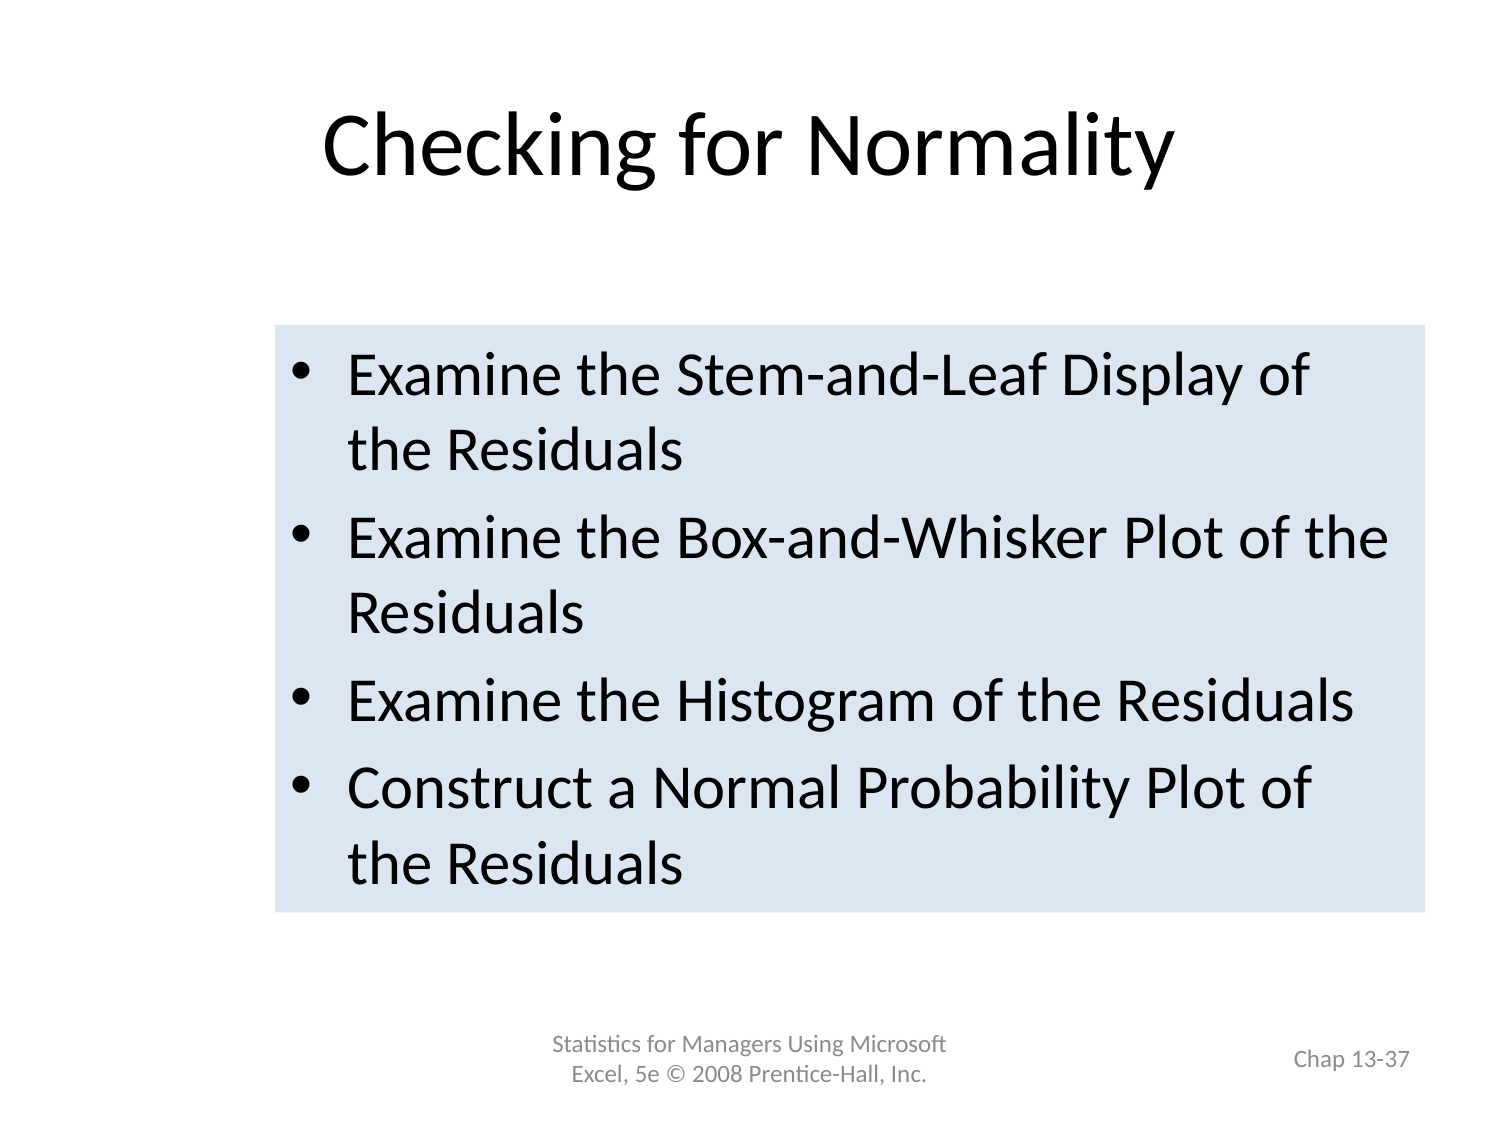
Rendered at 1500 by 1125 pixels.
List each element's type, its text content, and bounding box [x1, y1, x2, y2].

footer Statistics for Managers Using Microsoft Excel, 5e © 2008 Prentice-Hall, Inc. [512, 1042, 988, 1103]
list Examine the Stem-and-Leaf Display of the Residuals Examine the Box-and-Whisker Plot of the Residuals Examine the Histogram of the Residuals Construct a Normal Probability Plot of the Residuals [275, 324, 1425, 913]
title Checking for Normality [75, 45, 1425, 233]
slide_number Chap 13-37 [1074, 1042, 1425, 1103]
